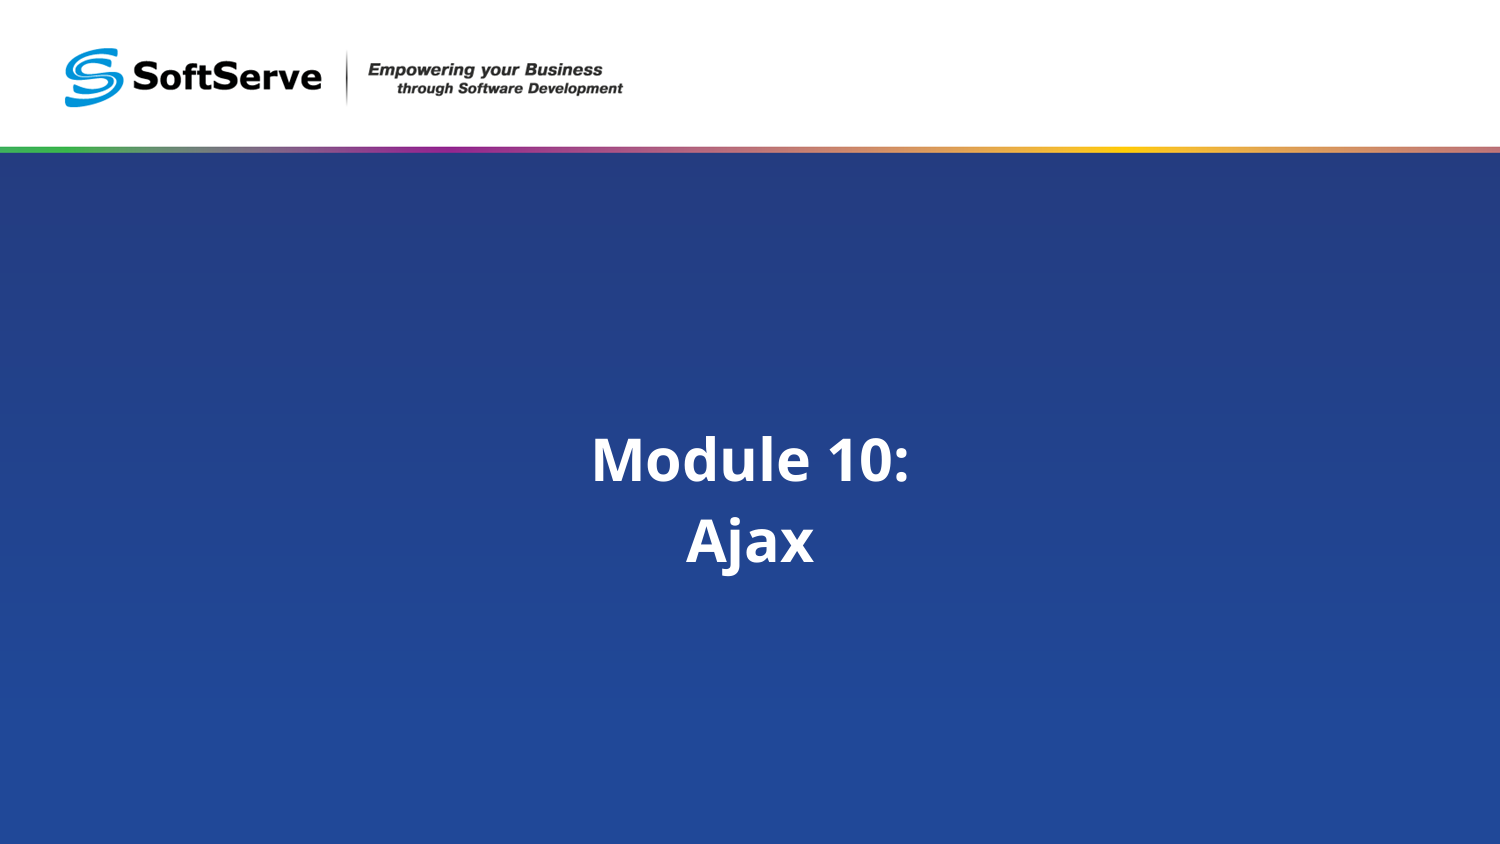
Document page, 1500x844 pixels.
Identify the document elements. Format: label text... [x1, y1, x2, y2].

title Module 10: Ajax [100, 410, 1401, 589]
picture [0, 0, 1500, 844]
